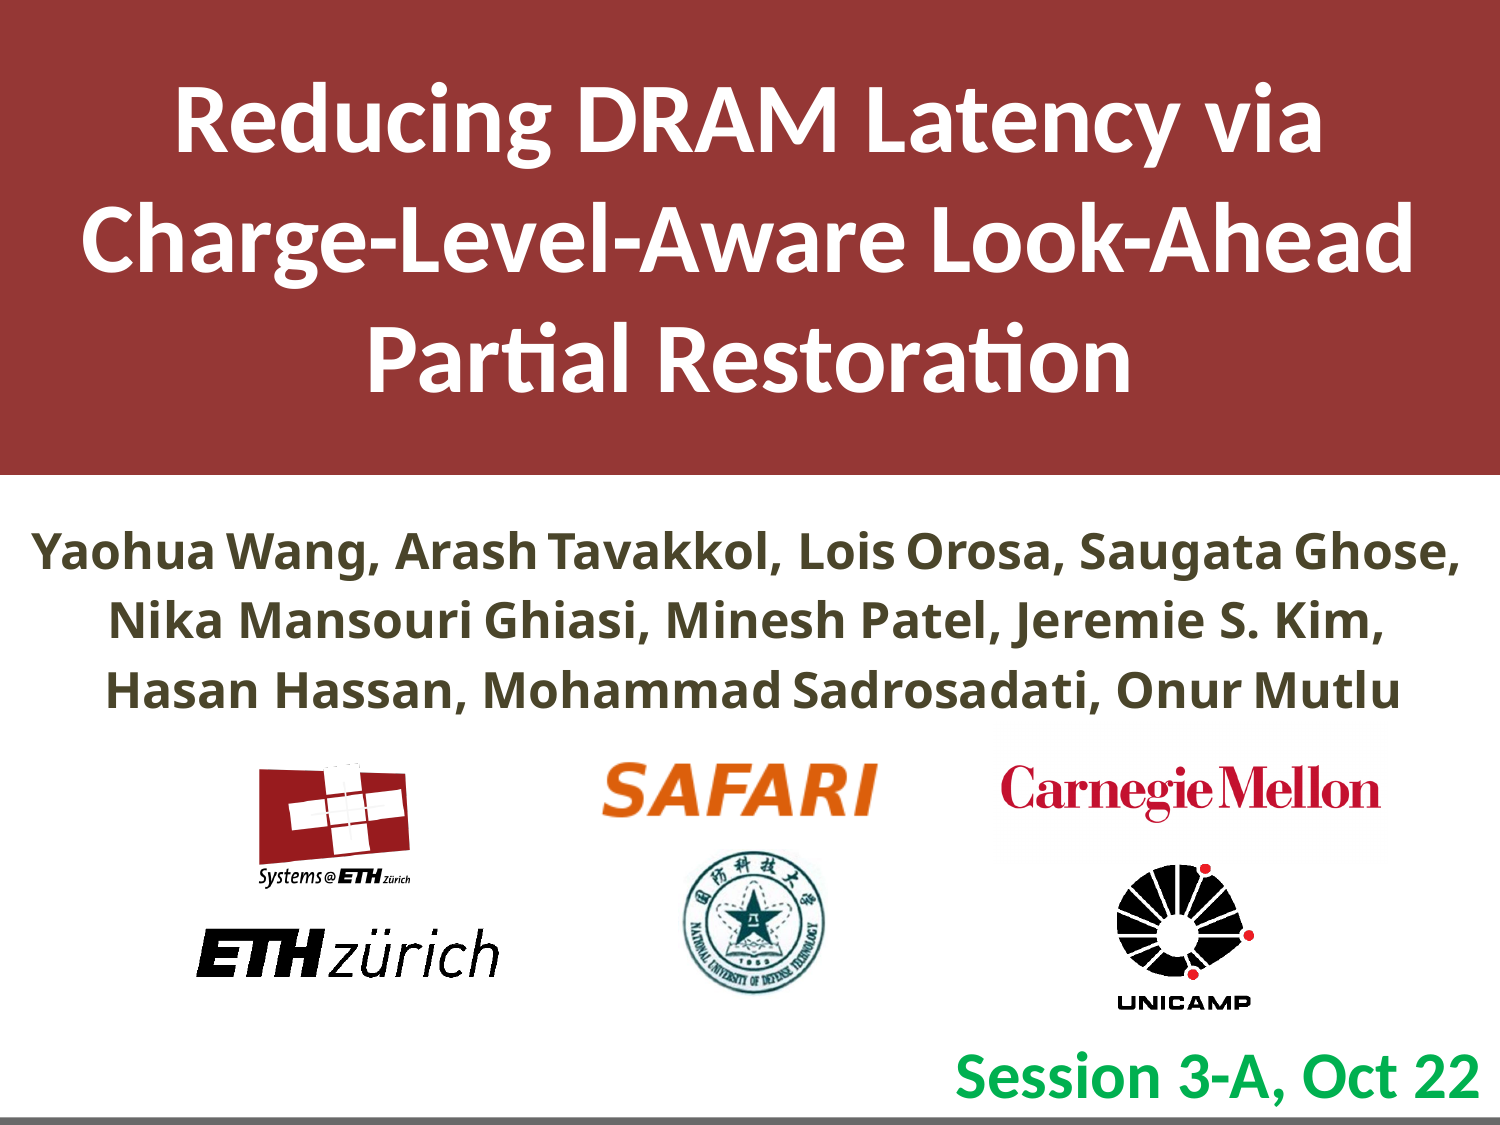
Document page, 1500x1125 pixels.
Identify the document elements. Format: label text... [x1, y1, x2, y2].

picture [193, 924, 501, 980]
picture [993, 721, 1388, 1010]
text_box Session 3-A, Oct 22 [787, 1018, 1500, 1125]
title Reducing DRAM Latency via Charge-Level-Aware Look-Ahead Partial Restoration [0, 28, 1500, 444]
subtitle Yaohua Wang, Arash Tavakkol, Lois Orosa, Saugata Ghose, Nika Mansouri Ghiasi, Minesh Patel, Jeremie S. Kim, Hasan Hassan, Mohammad Sadrosadati, Onur Mutlu [3, 500, 1500, 772]
picture [599, 749, 888, 834]
picture [677, 848, 828, 999]
picture [249, 759, 418, 903]
